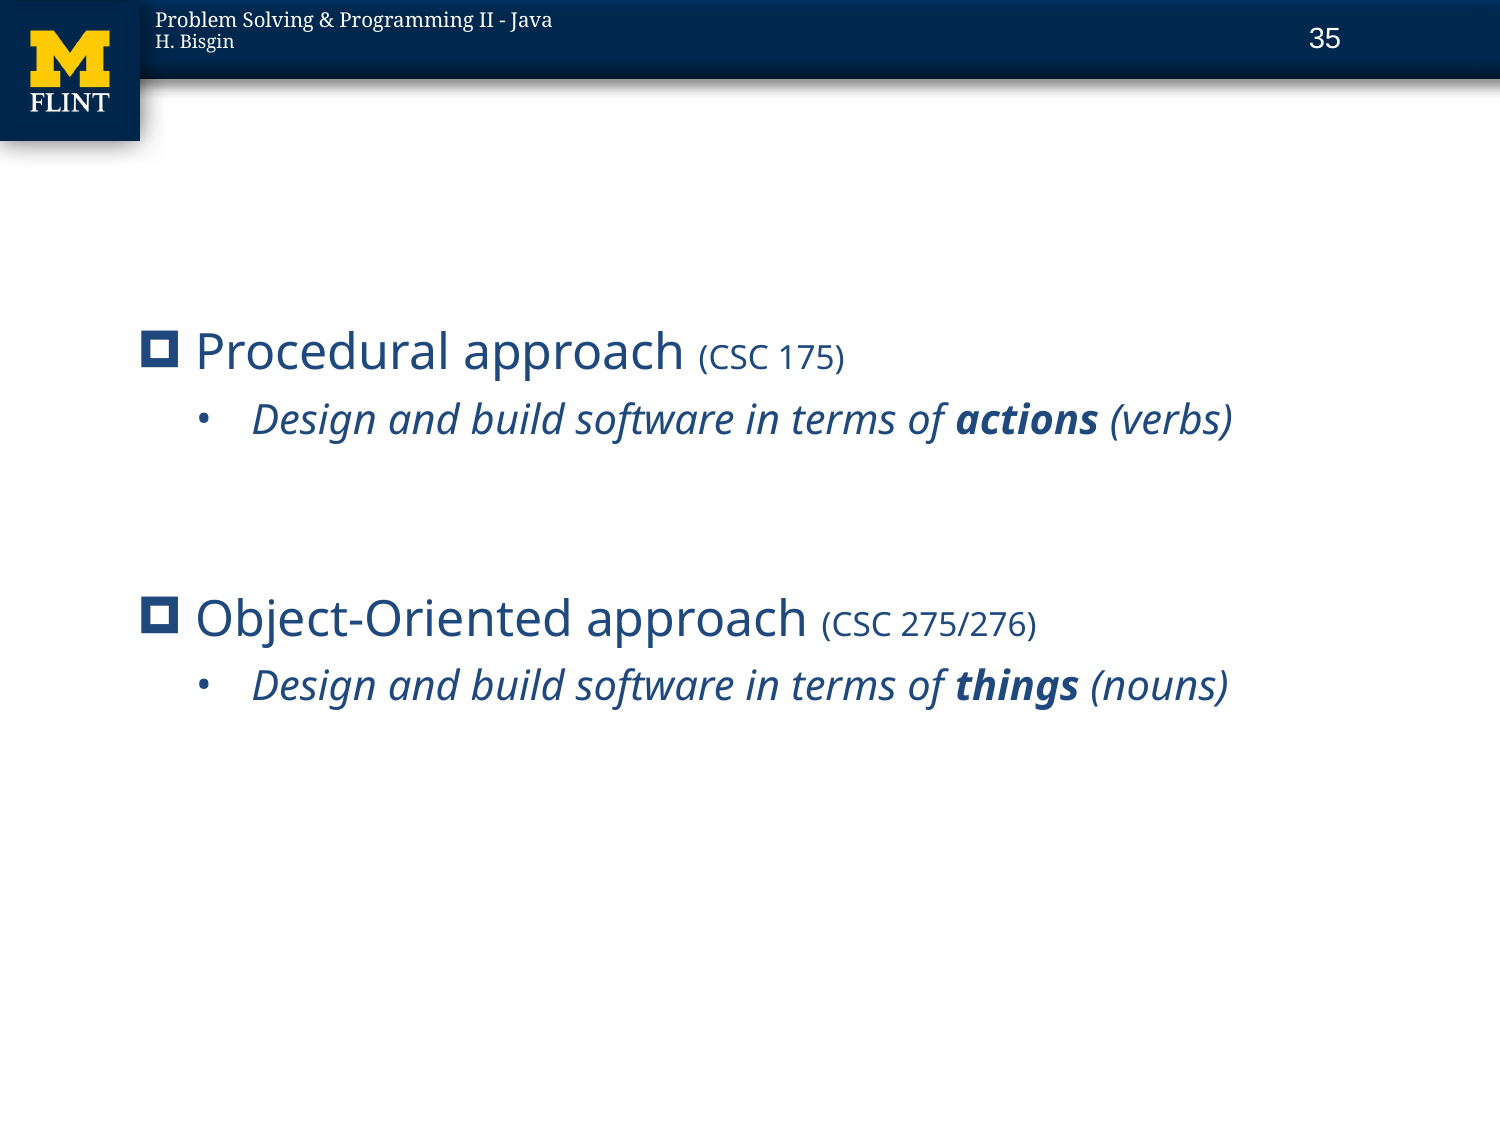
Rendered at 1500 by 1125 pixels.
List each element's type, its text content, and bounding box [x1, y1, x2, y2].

list Procedural approach (CSC 175) Design and build software in terms of actions (verbs) Object-Oriented approach (CSC 275/276) Design and build software in terms of things (nouns) [123, 312, 1500, 1047]
picture [0, 0, 1500, 1122]
slide_number 35 [1149, 6, 1500, 67]
